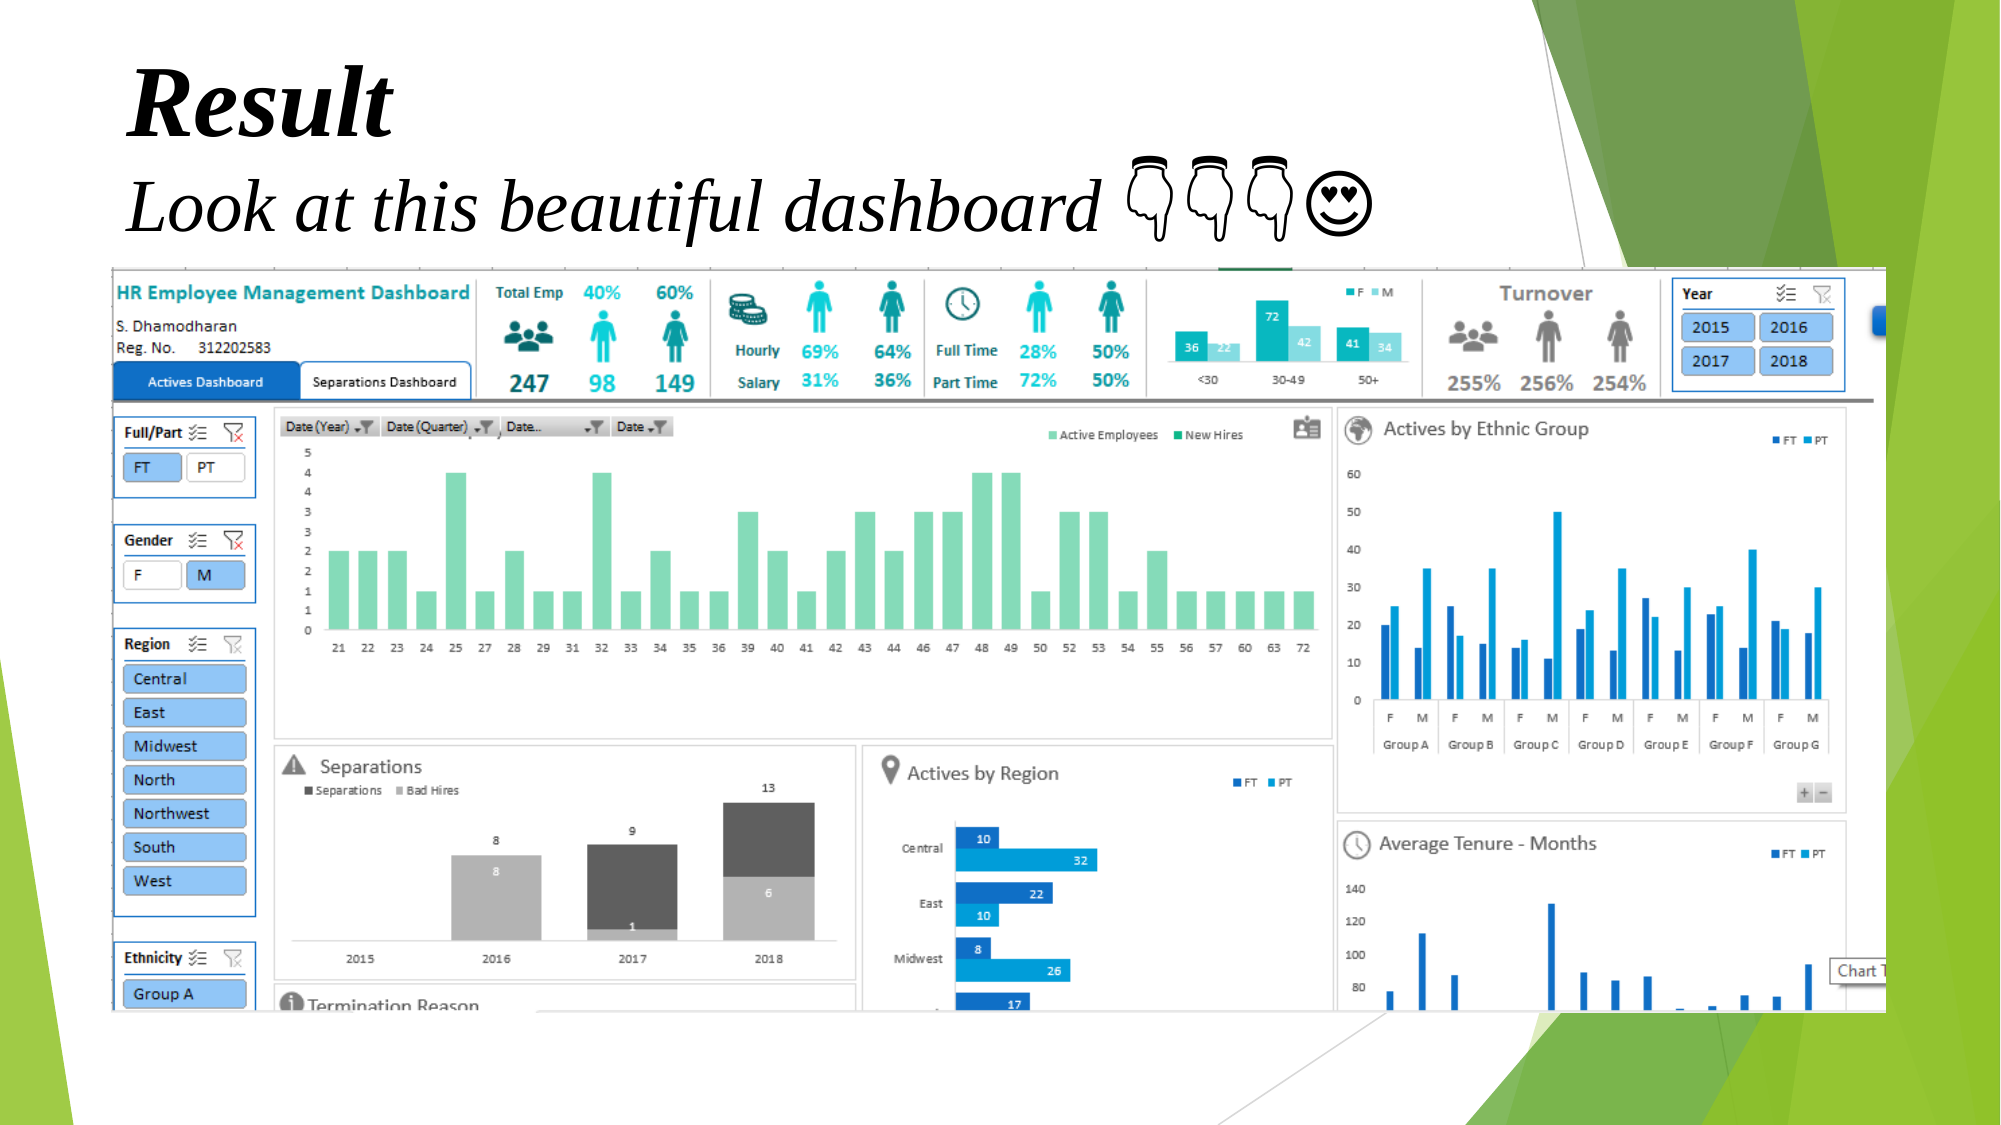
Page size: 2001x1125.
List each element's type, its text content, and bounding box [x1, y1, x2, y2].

picture [111, 267, 1886, 1013]
title Result Look at this beautiful dashboard 👇👇👇😍 [110, 26, 1721, 245]
